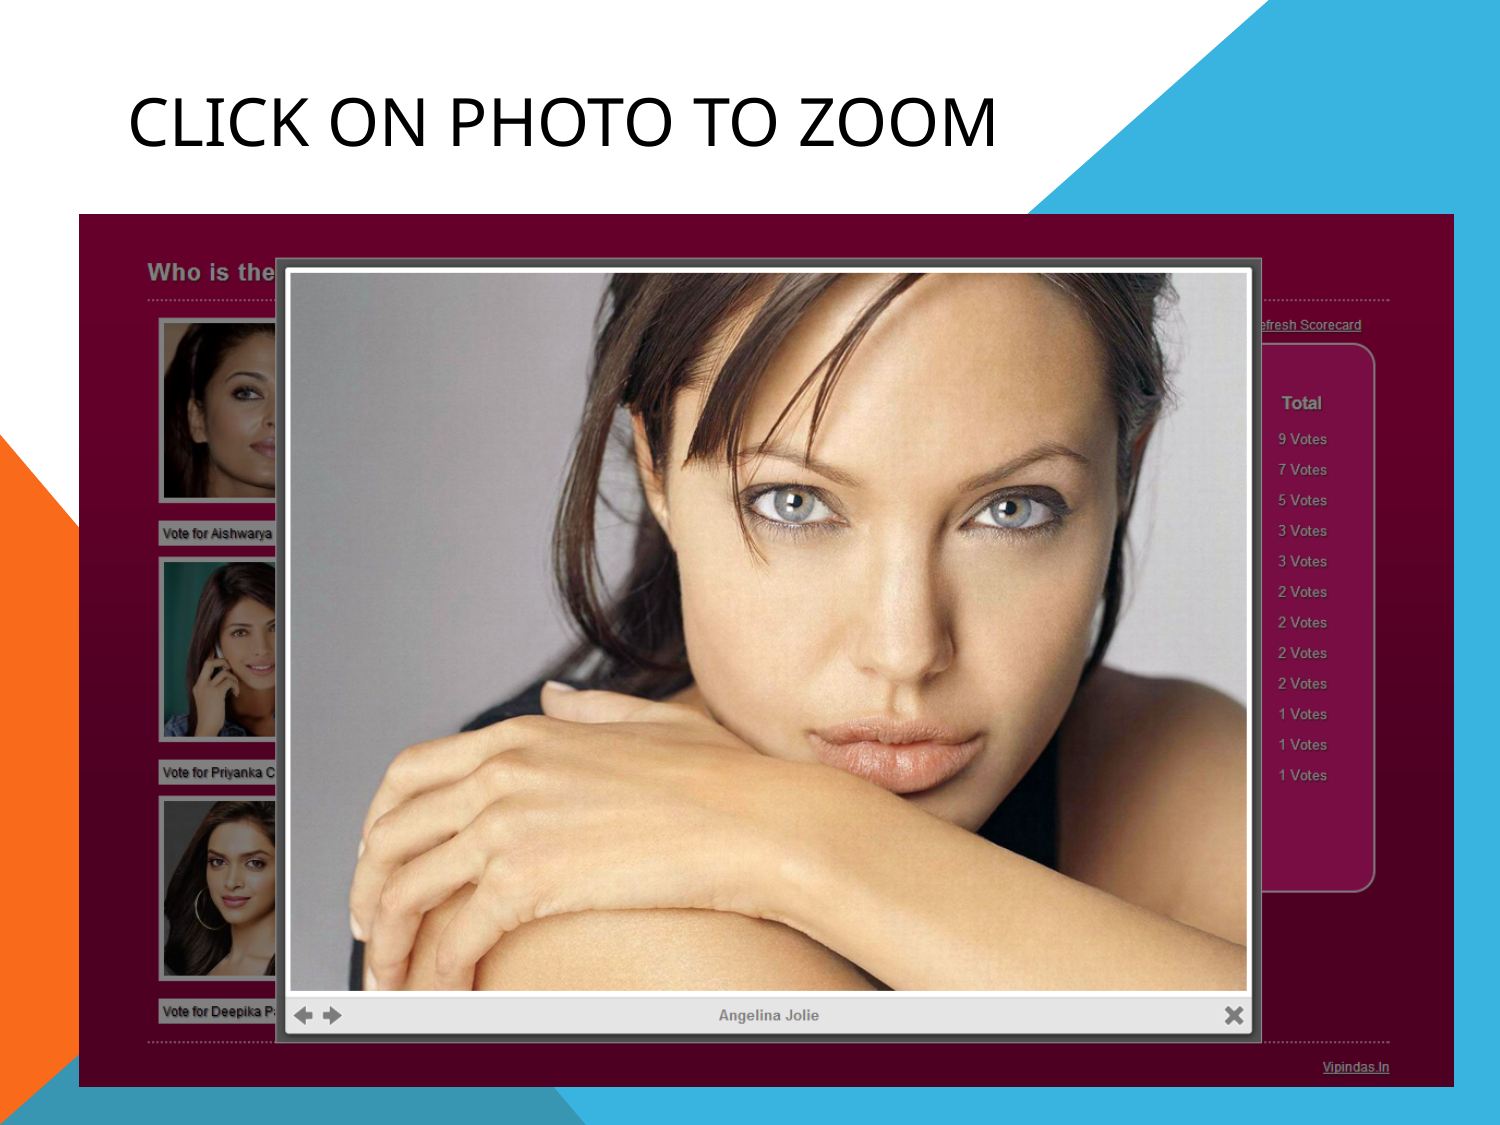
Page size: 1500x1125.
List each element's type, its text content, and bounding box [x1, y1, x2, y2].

picture [79, 213, 1455, 1087]
title CLICK ON PHOTO TO ZOOM [112, 54, 1388, 161]
